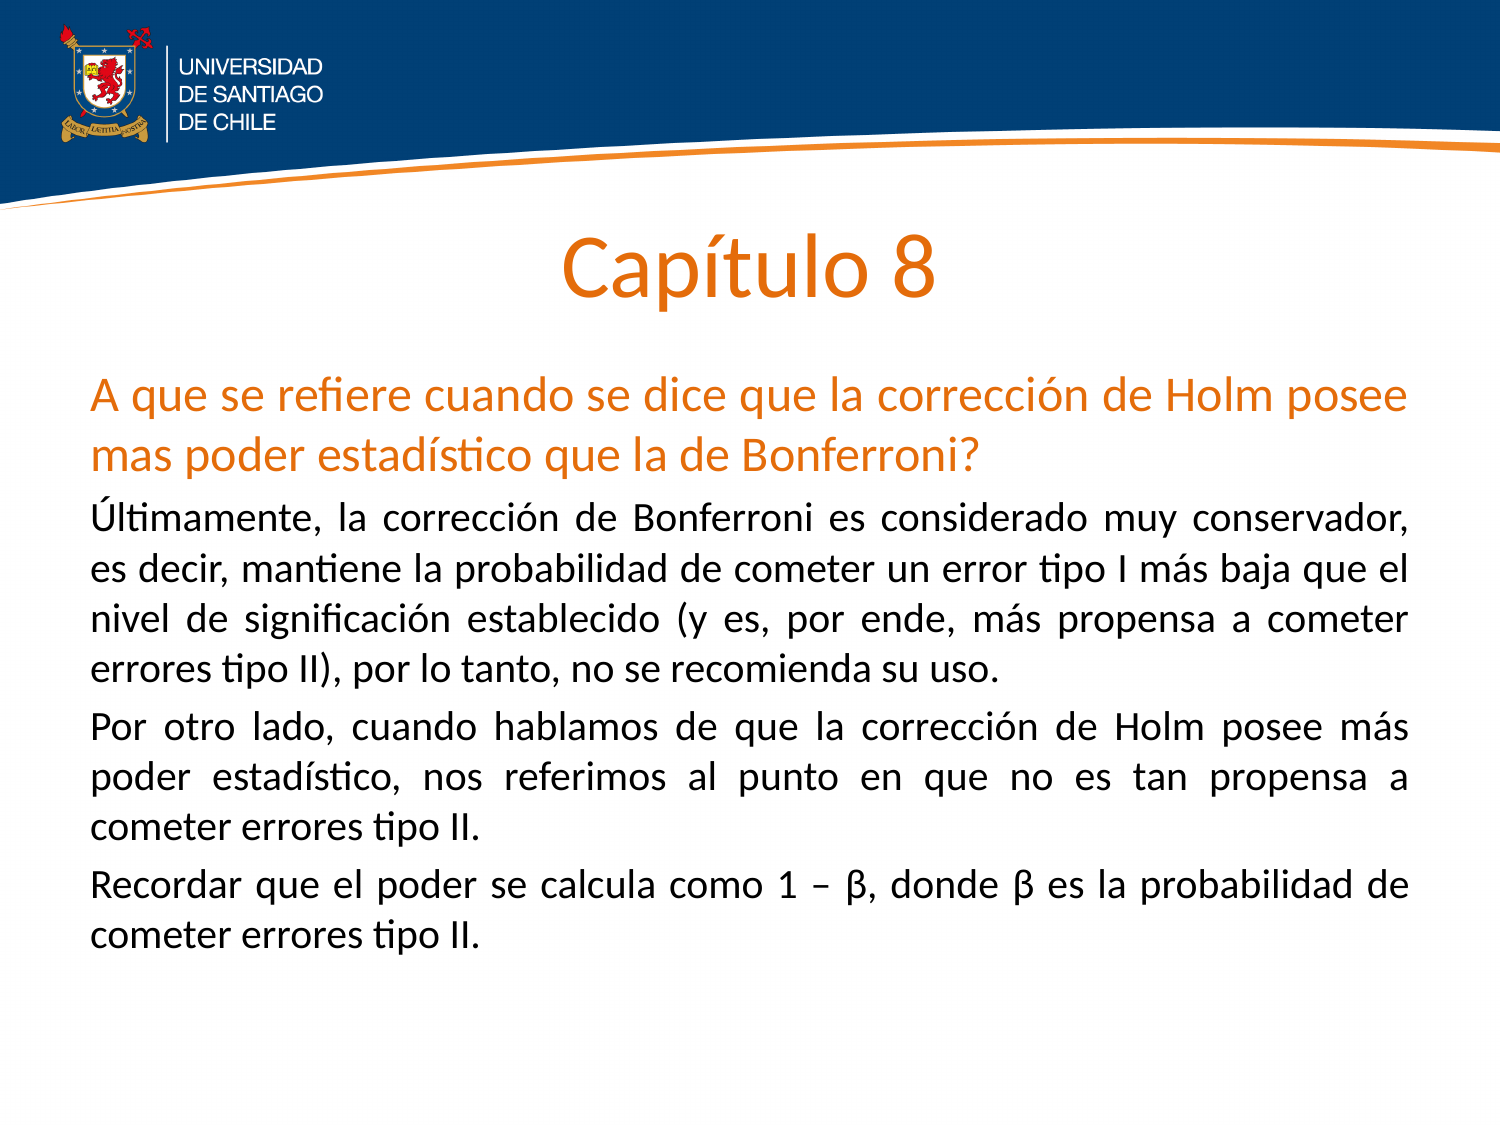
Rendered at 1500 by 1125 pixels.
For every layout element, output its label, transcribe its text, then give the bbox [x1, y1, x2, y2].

title Capítulo 8 [75, 166, 1425, 354]
picture [0, 0, 1500, 1125]
list A que se refiere cuando se dice que la corrección de Holm posee mas poder estadístico que la de Bonferroni? Últimamente, la corrección de Bonferroni es considerado muy conservador, es decir, mantiene la probabilidad de cometer un error tipo I más baja que el nivel de significación establecido (y es, por ende, más propensa a cometer errores tipo II), por lo tanto, no se recomienda su uso. Por otro lado, cuando hablamos de que la corrección de Holm posee más poder estadístico, nos referimos al punto en que no es tan propensa a cometer errores tipo II. Recordar que el poder se calcula como 1 – β, donde β es la probabilidad de cometer errores tipo II. [75, 354, 1425, 1005]
